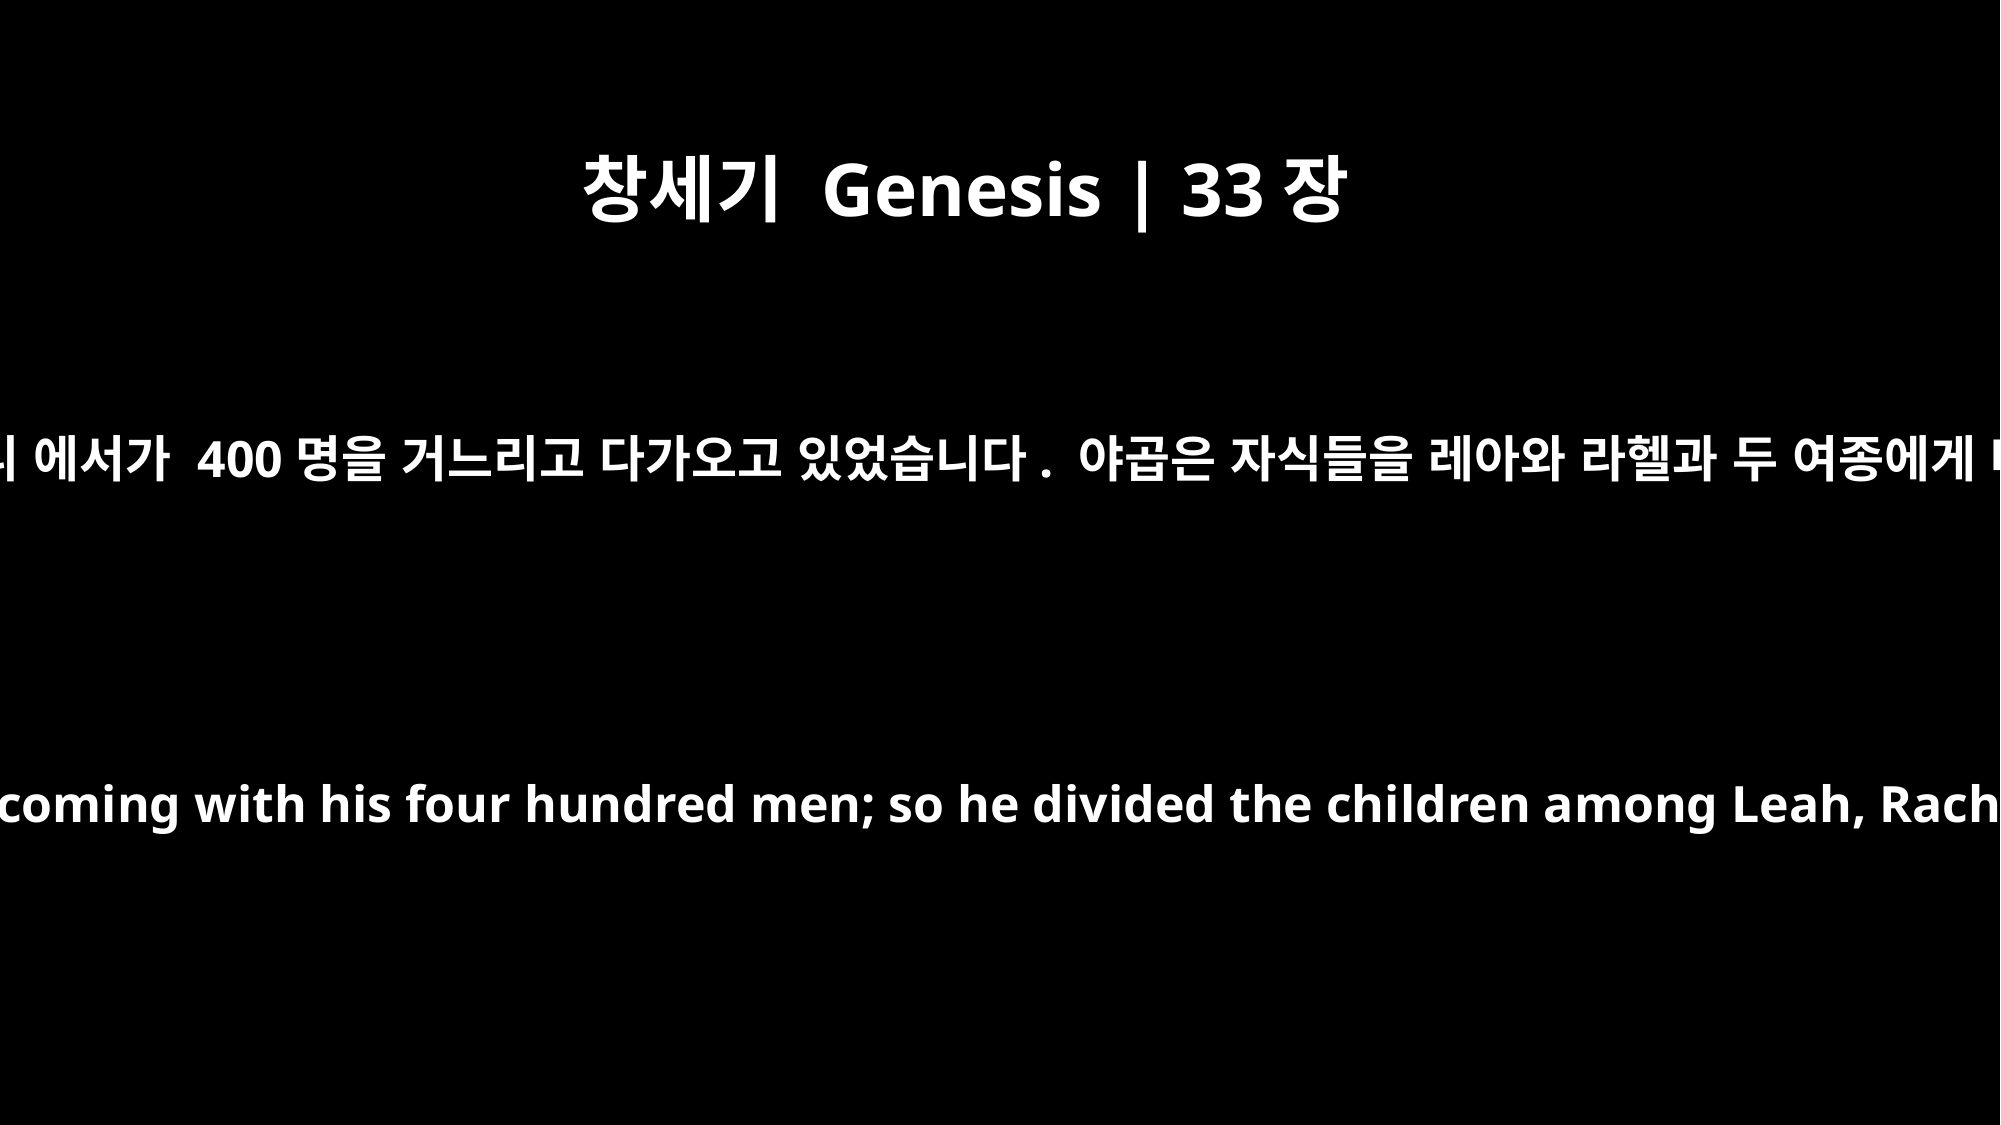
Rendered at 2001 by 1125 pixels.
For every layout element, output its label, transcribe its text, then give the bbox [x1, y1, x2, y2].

text_box Jacob looked up and there was Esau, coming with his four hundred men; so he divided the children among Leah, Rachel and the two maidservants. [0, 764, 2000, 840]
text_box ﻿1 야곱이 눈을 들어 보니 에서가 400명을 거느리고 다가오고 있었습니다. 야곱은 자식들을 레아와 라헬과 두 여종에게 나눠 맡겼습니다. [0, 359, 2000, 495]
text_box 창세기 Genesis | 33장 [566, 136, 1365, 239]
